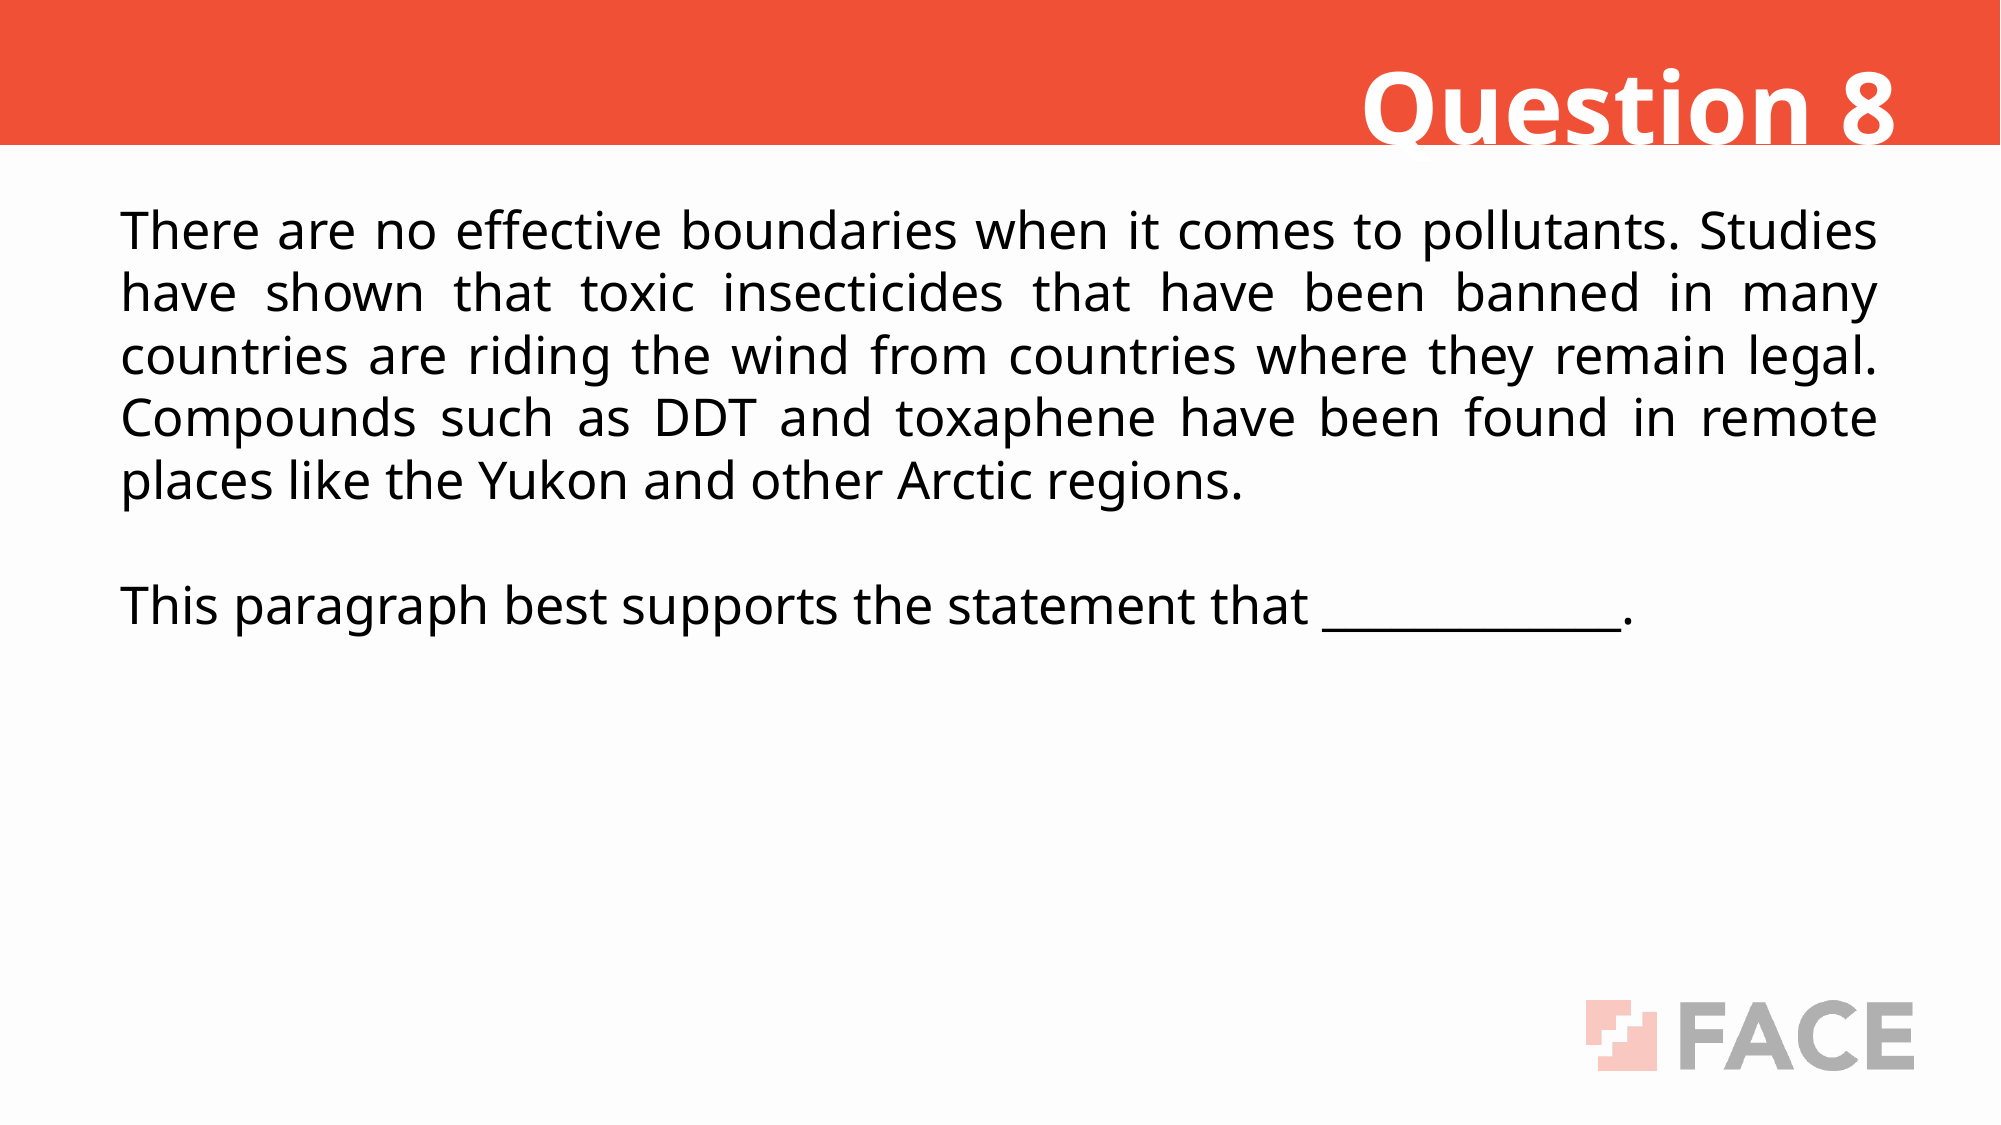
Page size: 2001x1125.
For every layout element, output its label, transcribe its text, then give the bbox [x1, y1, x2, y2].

picture [1586, 1000, 1914, 1072]
text_box Question 8 [638, 37, 1914, 173]
text_box [0, 0, 2000, 147]
text_box There are no effective boundaries when it comes to pollutants. Studies have shown that toxic insecticides that have been banned in many countries are riding the wind from countries where they remain legal. Compounds such as DDT and toxaphene have been found in remote places like the Yukon and other Arctic regions. This paragraph best supports the statement that _____________. [105, 189, 1895, 642]
